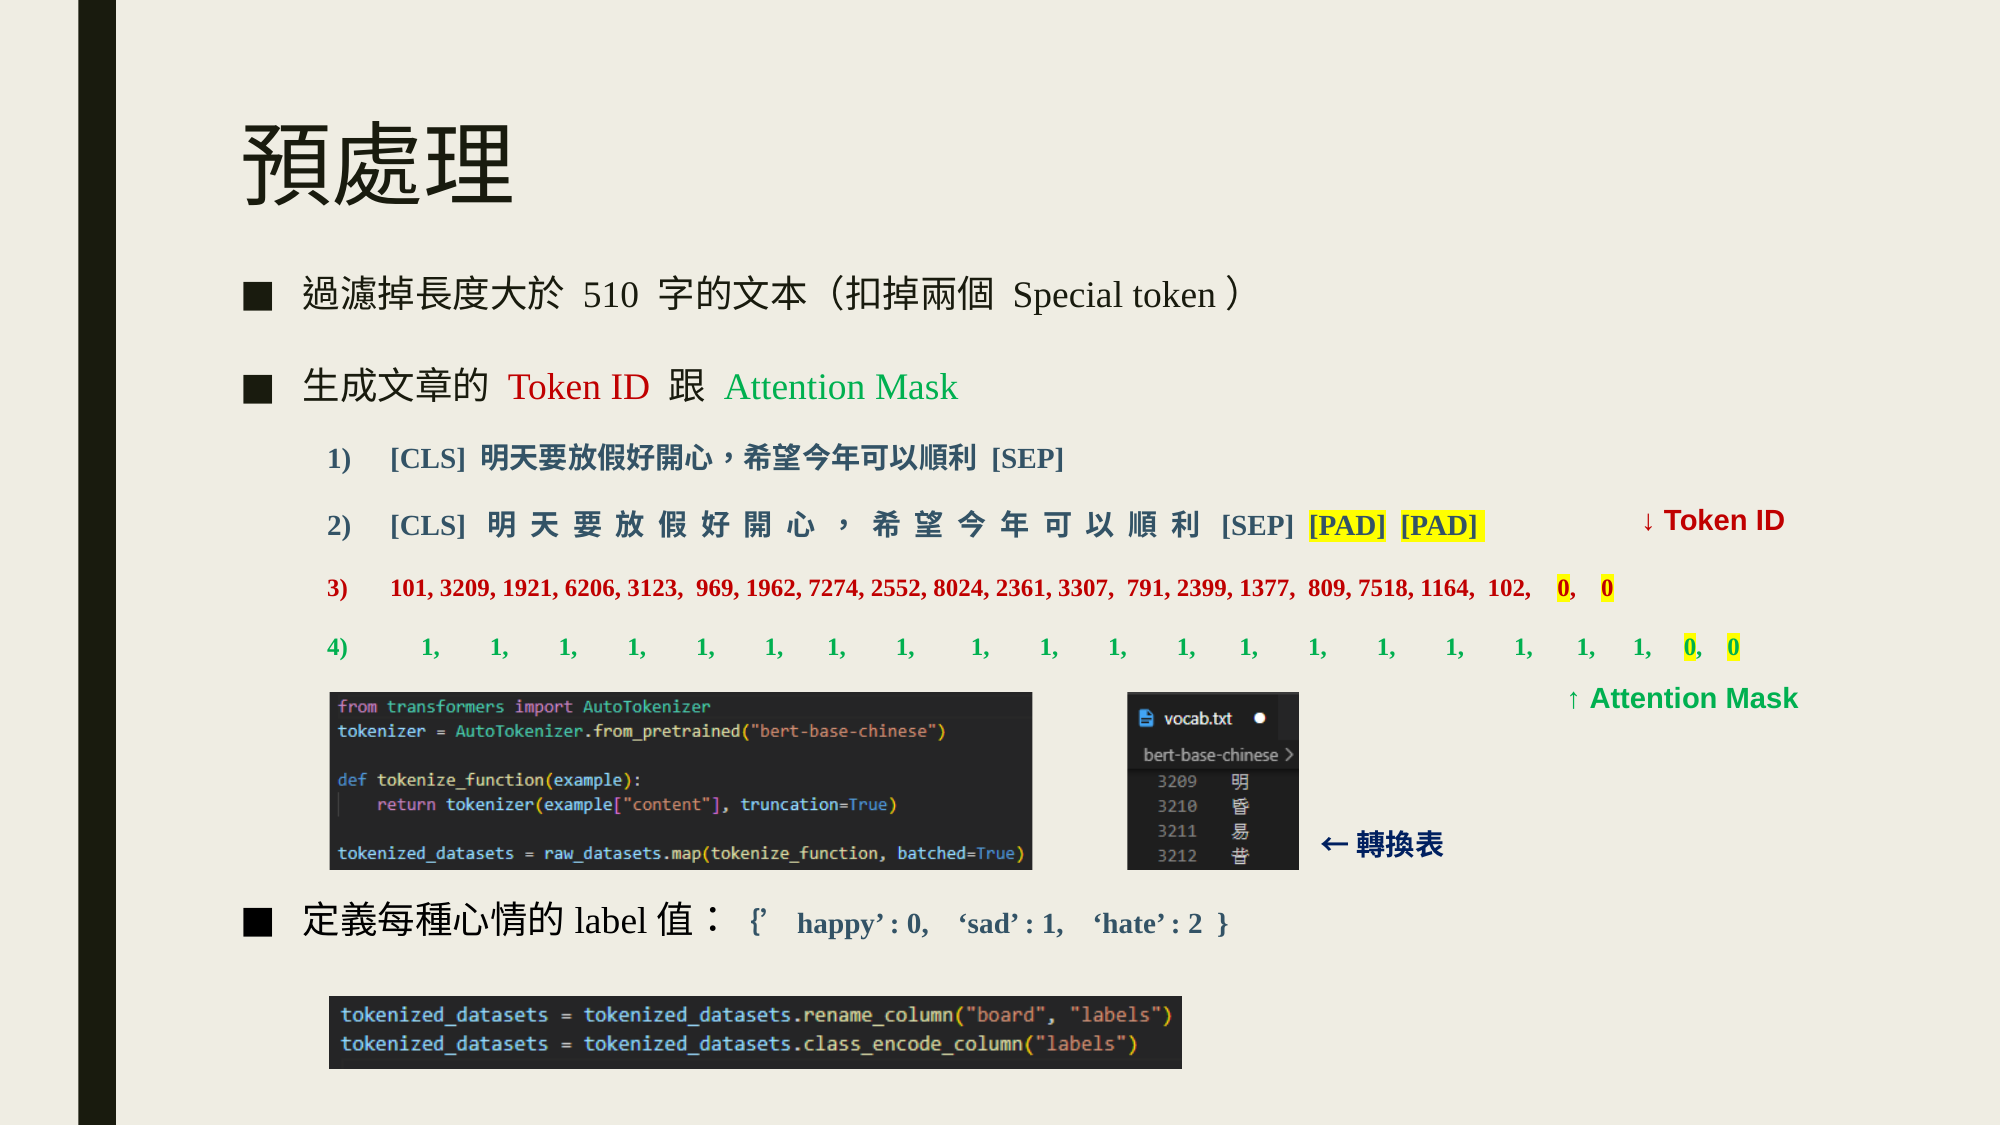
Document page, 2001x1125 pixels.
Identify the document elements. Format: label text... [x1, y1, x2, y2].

picture [329, 692, 1033, 870]
picture [329, 996, 1182, 1069]
text_box ←轉換表 [1299, 819, 1477, 869]
text_box ↑ Attention Mask [1493, 671, 1814, 722]
text_box ↓ Token ID [1595, 493, 1800, 544]
list 過濾掉長度大於 510 字的文本（扣掉兩個 Special token） 生成文章的 Token ID 跟 Attention Mask [CLS] 明天要放假好開心，希望今年可以順利 [SEP] [CLS] 明 天 要 放 假 好 開 心 ， 希 望 今 年 可 以 順 利 [SEP] [PAD] [PAD] 101, 3209, 1921, 6206, 3123, 969, 1962, 7274, 2552, 8024, 2361, 3307, 791, 2399, 1377, 809, 7518, 1164, 102, 0, 0 1, 1, 1, 1, 1, 1, 1, 1, 1, 1, 1, 1, 1, 1, 1, 1, 1, 1, 1, 0, 0 定義每種心情的label值：｛’happy’ : 0, ‘sad’ : 1, ‘hate’ : 2 } [225, 239, 1959, 1125]
picture [1127, 692, 1299, 870]
title 預處理 [225, 112, 1800, 239]
